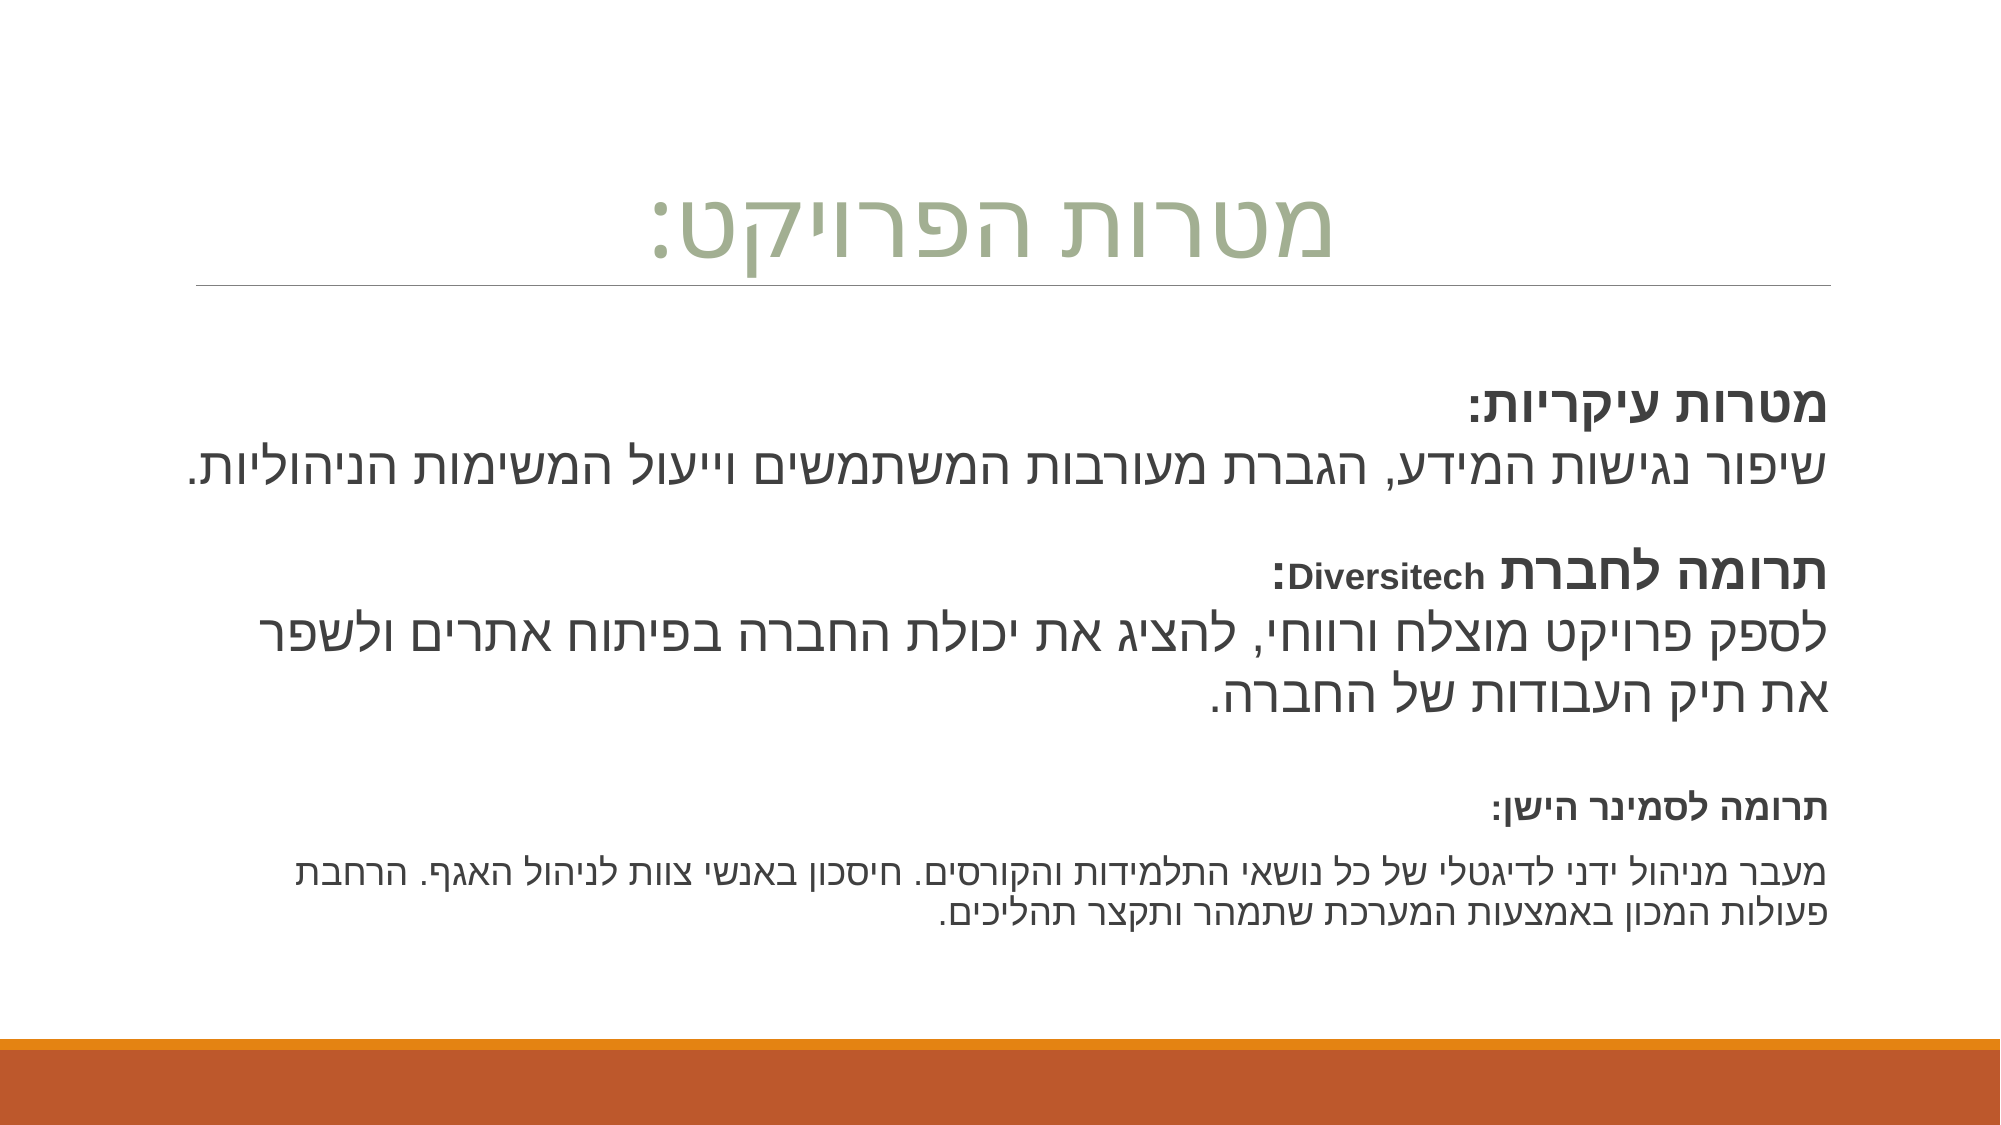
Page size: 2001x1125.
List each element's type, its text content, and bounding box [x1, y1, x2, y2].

title מטרות הפרויקט: [180, 47, 1830, 285]
list מטרות עיקריות: שיפור נגישות המידע, הגברת מעורבות המשתמשים וייעול המשימות הניהוליות. תרומה לחברת Diversitech: לספק פרויקט מוצלח ורווחי, להציג את יכולת החברה בפיתוח אתרים ולשפר את תיק העבודות של החברה. תרומה לסמינר הישן: מעבר מניהול ידני לדיגטלי של כל נושאי התלמידות והקורסים. חיסכון באנשי צוות לניהול האגף. הרחבת פעולות המכון באמצעות המערכת שתמהר ותקצר תהליכים. [180, 302, 1830, 963]
